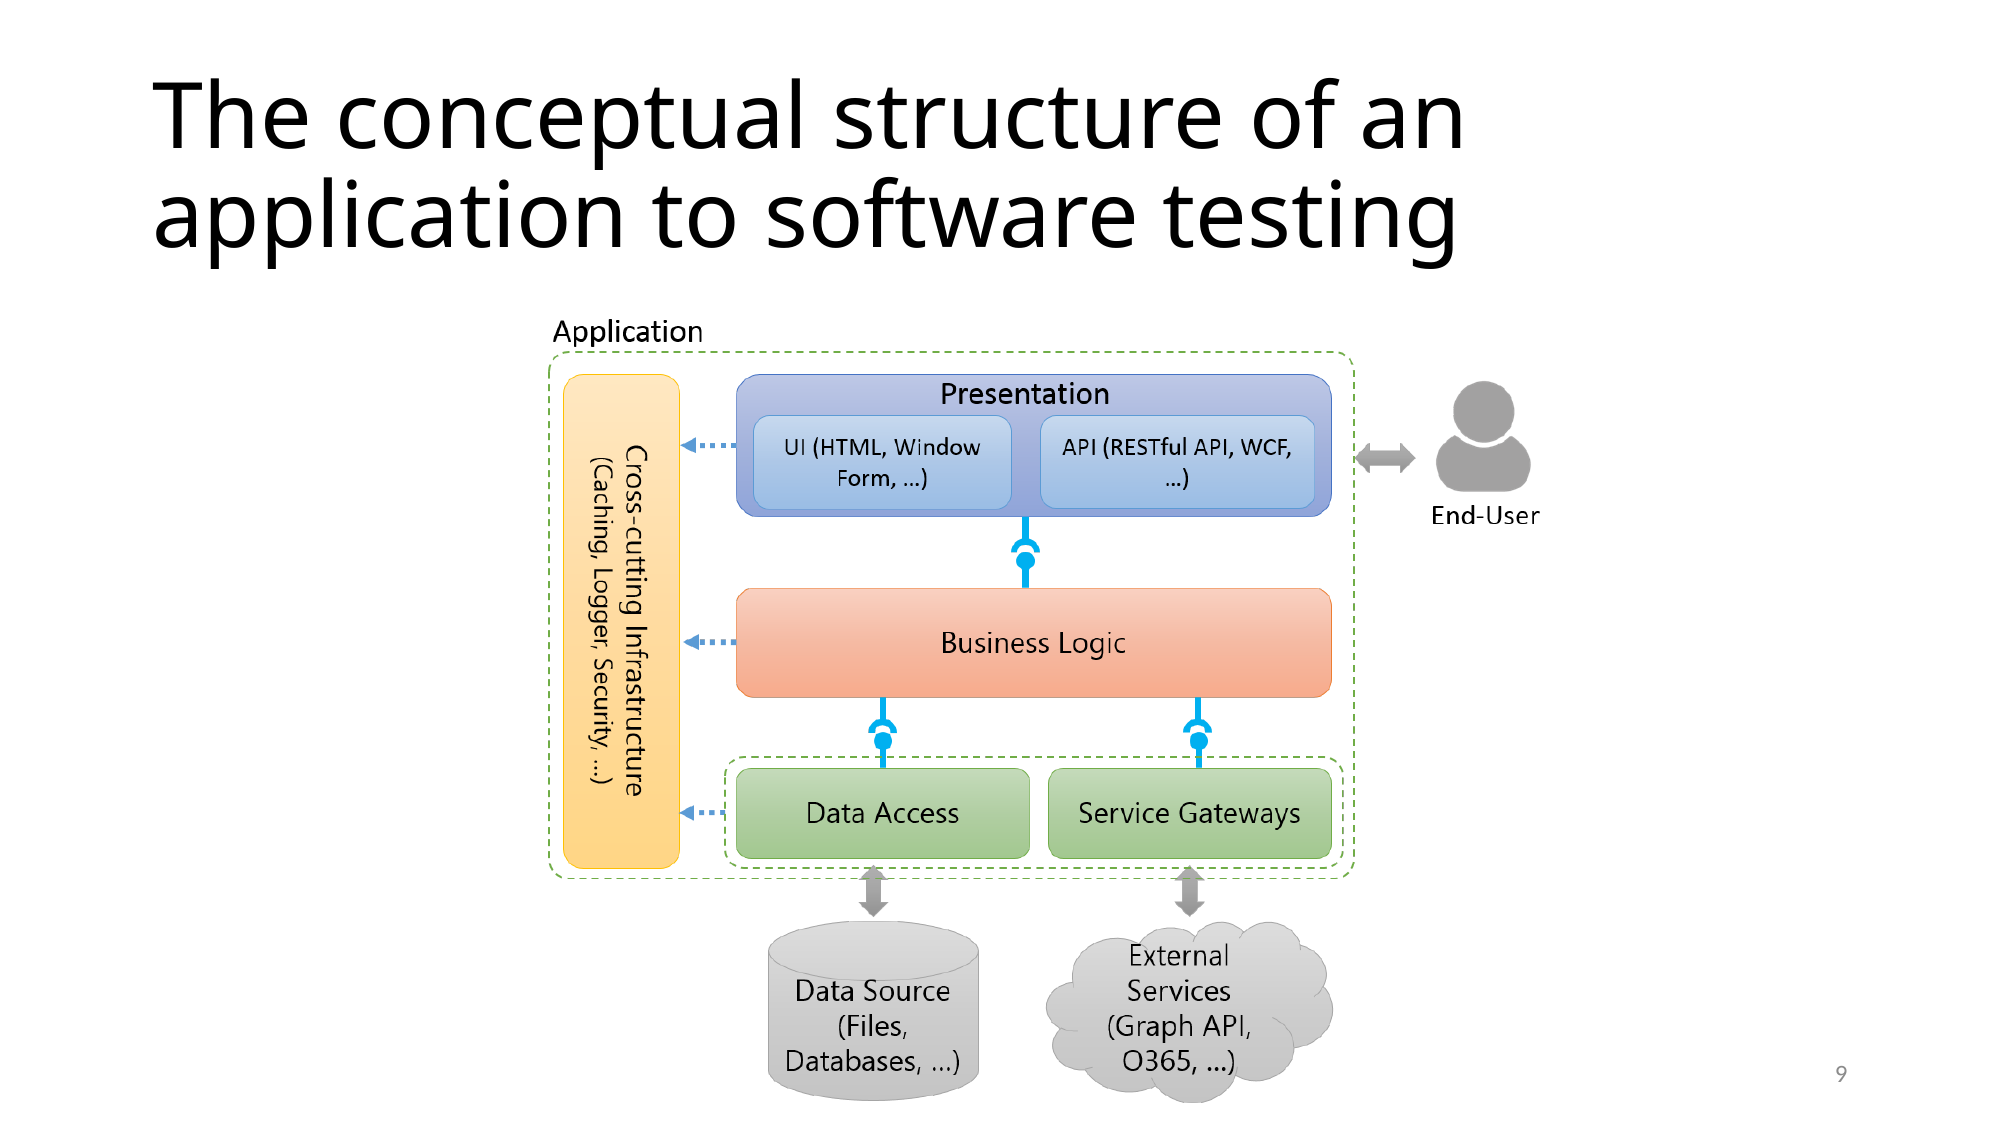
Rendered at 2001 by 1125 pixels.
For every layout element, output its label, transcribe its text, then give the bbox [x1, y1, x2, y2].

title The conceptual structure of an application to software testing [137, 59, 1863, 278]
picture [532, 299, 1563, 1103]
slide_number 9 [1563, 1042, 1863, 1103]
